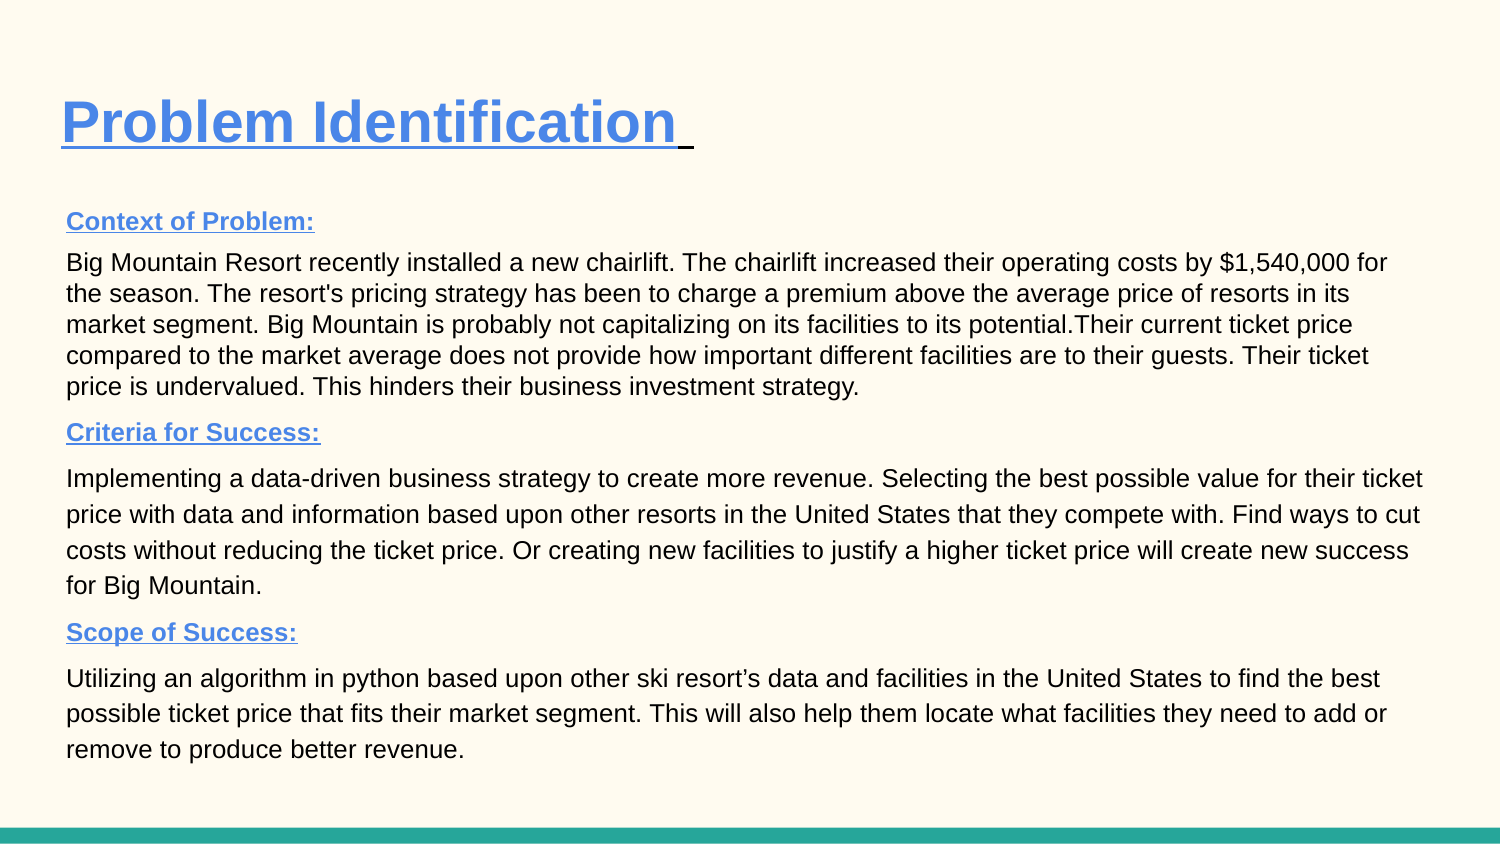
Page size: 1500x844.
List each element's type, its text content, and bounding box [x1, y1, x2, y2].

list Context of Problem: Big Mountain Resort recently installed a new chairlift. The chairlift increased their operating costs by $1,540,000 for the season. The resort's pricing strategy has been to charge a premium above the average price of resorts in its market segment. Big Mountain is probably not capitalizing on its facilities to its potential.Their current ticket price compared to the market average does not provide how important different facilities are to their guests. Their ticket price is undervalued. This hinders their business investment strategy. Criteria for Success: Implementing a data-driven business strategy to create more revenue. Selecting the best possible value for their ticket price with data and information based upon other resorts in the United States that they compete with. Find ways to cut costs without reducing the ticket price. Or creating new facilities to justify a higher ticket price will create new success for Big Mountain. Scope of Success: Utilizing an algorithm in python based upon other ski resort’s data and facilities in the United States to find the best possible ticket price that fits their market segment. This will also help them locate what facilities they need to add or remove to produce better revenue. [51, 189, 1449, 791]
title Problem Identification [45, 68, 1444, 170]
